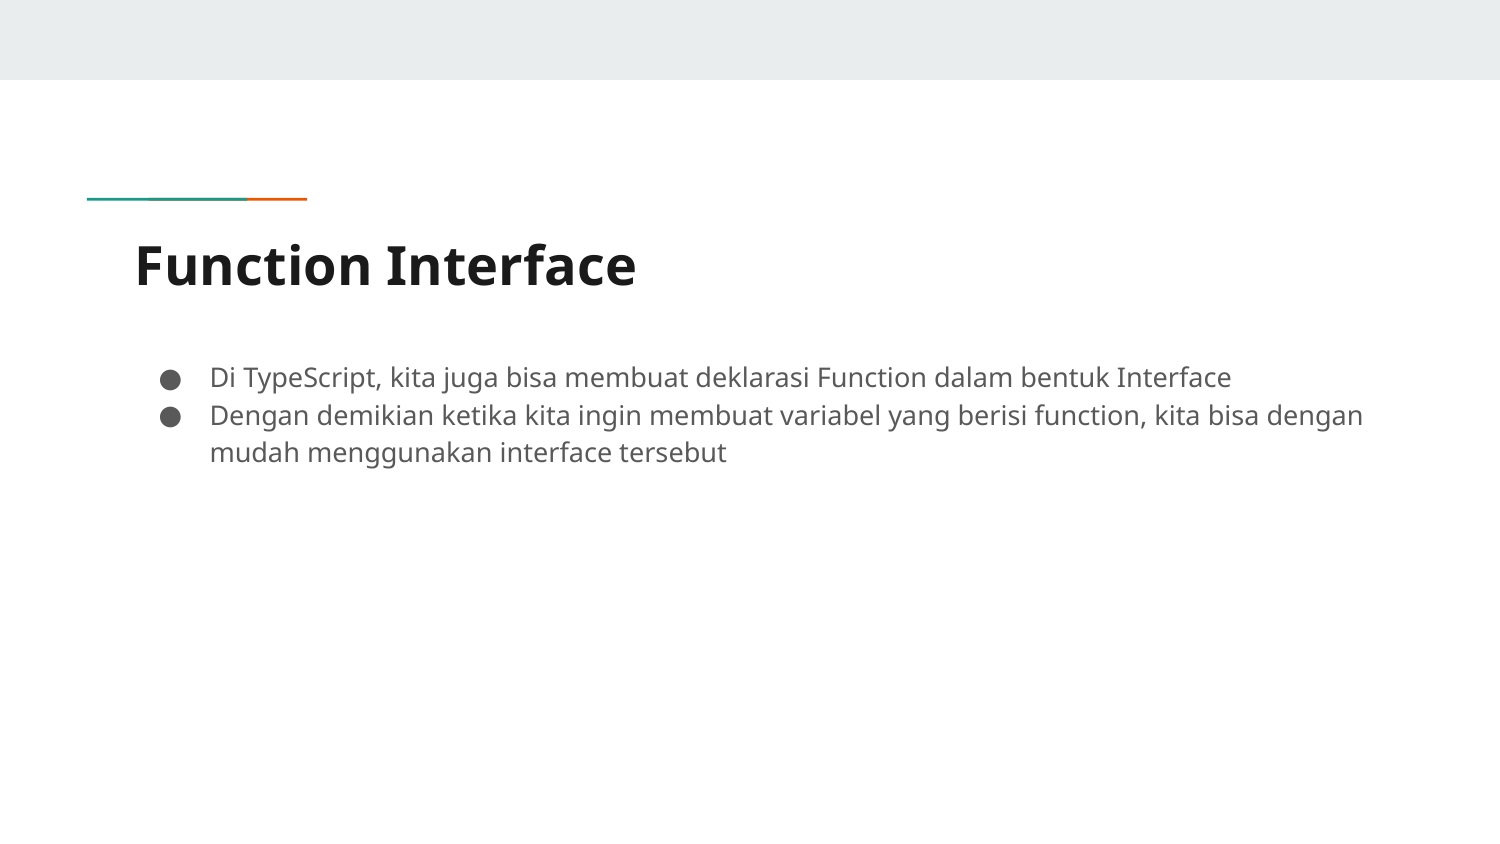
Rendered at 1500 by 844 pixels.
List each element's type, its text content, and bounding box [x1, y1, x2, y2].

list Di TypeScript, kita juga bisa membuat deklarasi Function dalam bentuk Interface Dengan demikian ketika kita ingin membuat variabel yang berisi function, kita bisa dengan mudah menggunakan interface tersebut [119, 341, 1381, 712]
title Function Interface [119, 216, 1381, 305]
